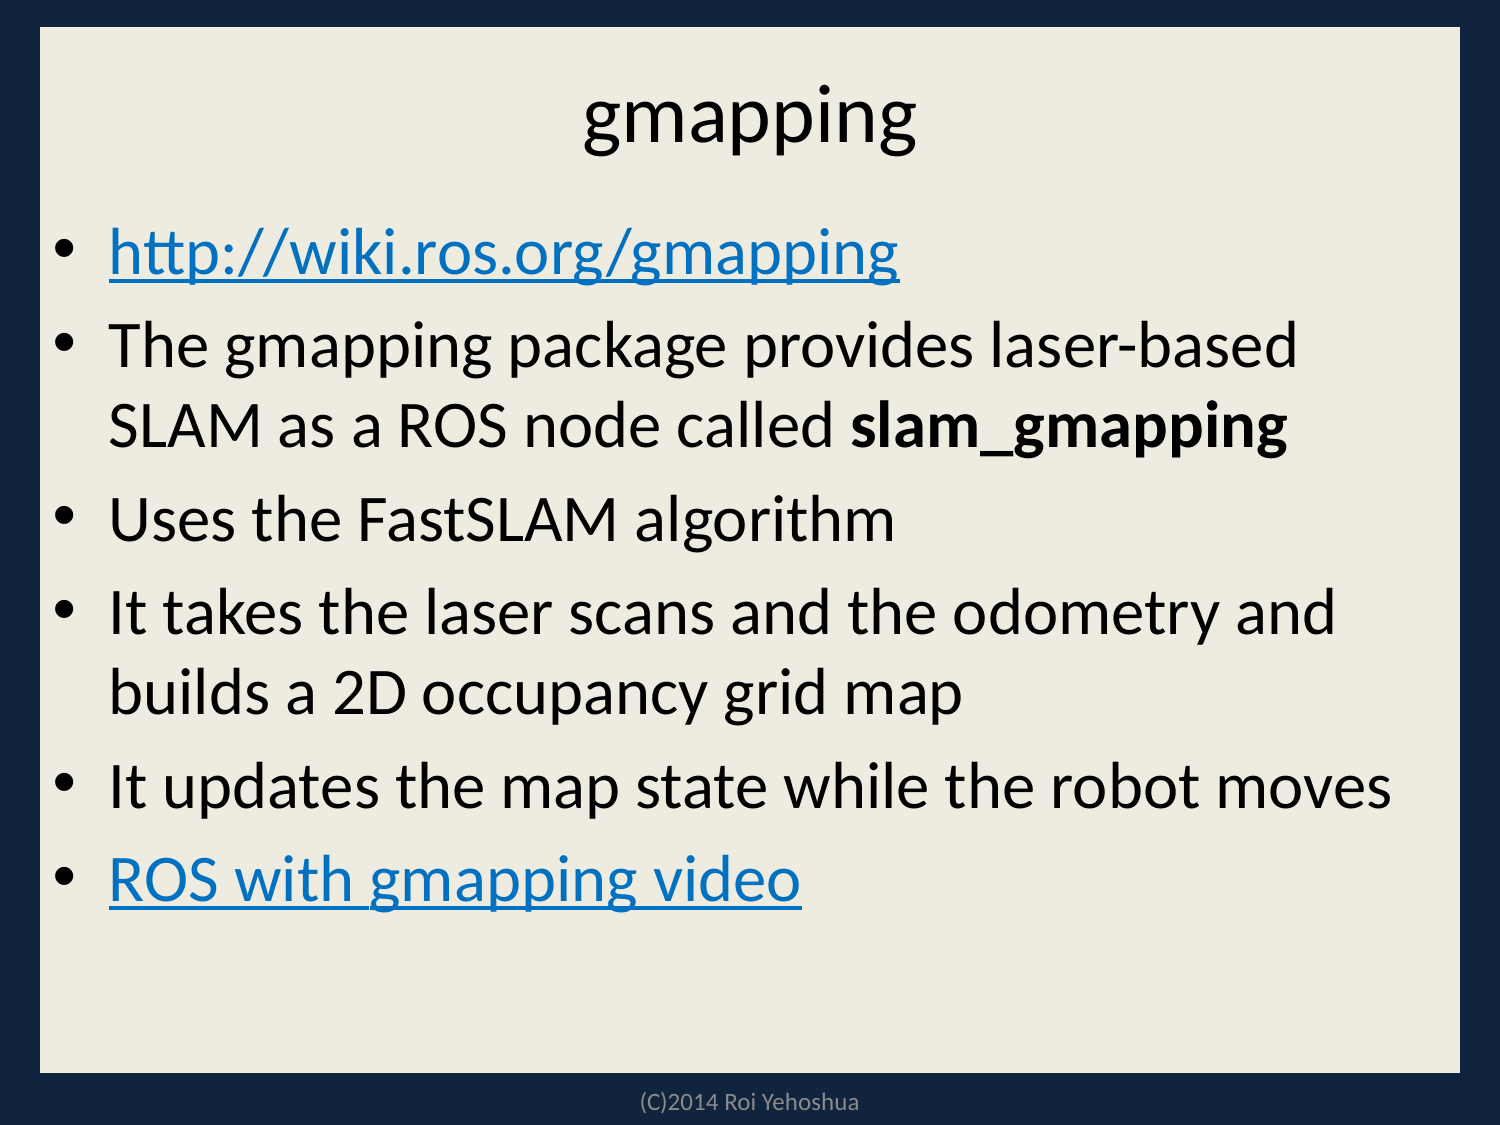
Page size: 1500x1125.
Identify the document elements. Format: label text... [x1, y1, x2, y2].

list http://wiki.ros.org/gmapping The gmapping package provides laser-based SLAM as a ROS node called slam_gmapping Uses the FastSLAM algorithm It takes the laser scans and the odometry and builds a 2D occupancy grid map It updates the map state while the robot moves ROS with gmapping video [37, 200, 1463, 1080]
footer (C)2014 Roi Yehoshua [512, 1074, 988, 1125]
title gmapping [37, 31, 1463, 188]
